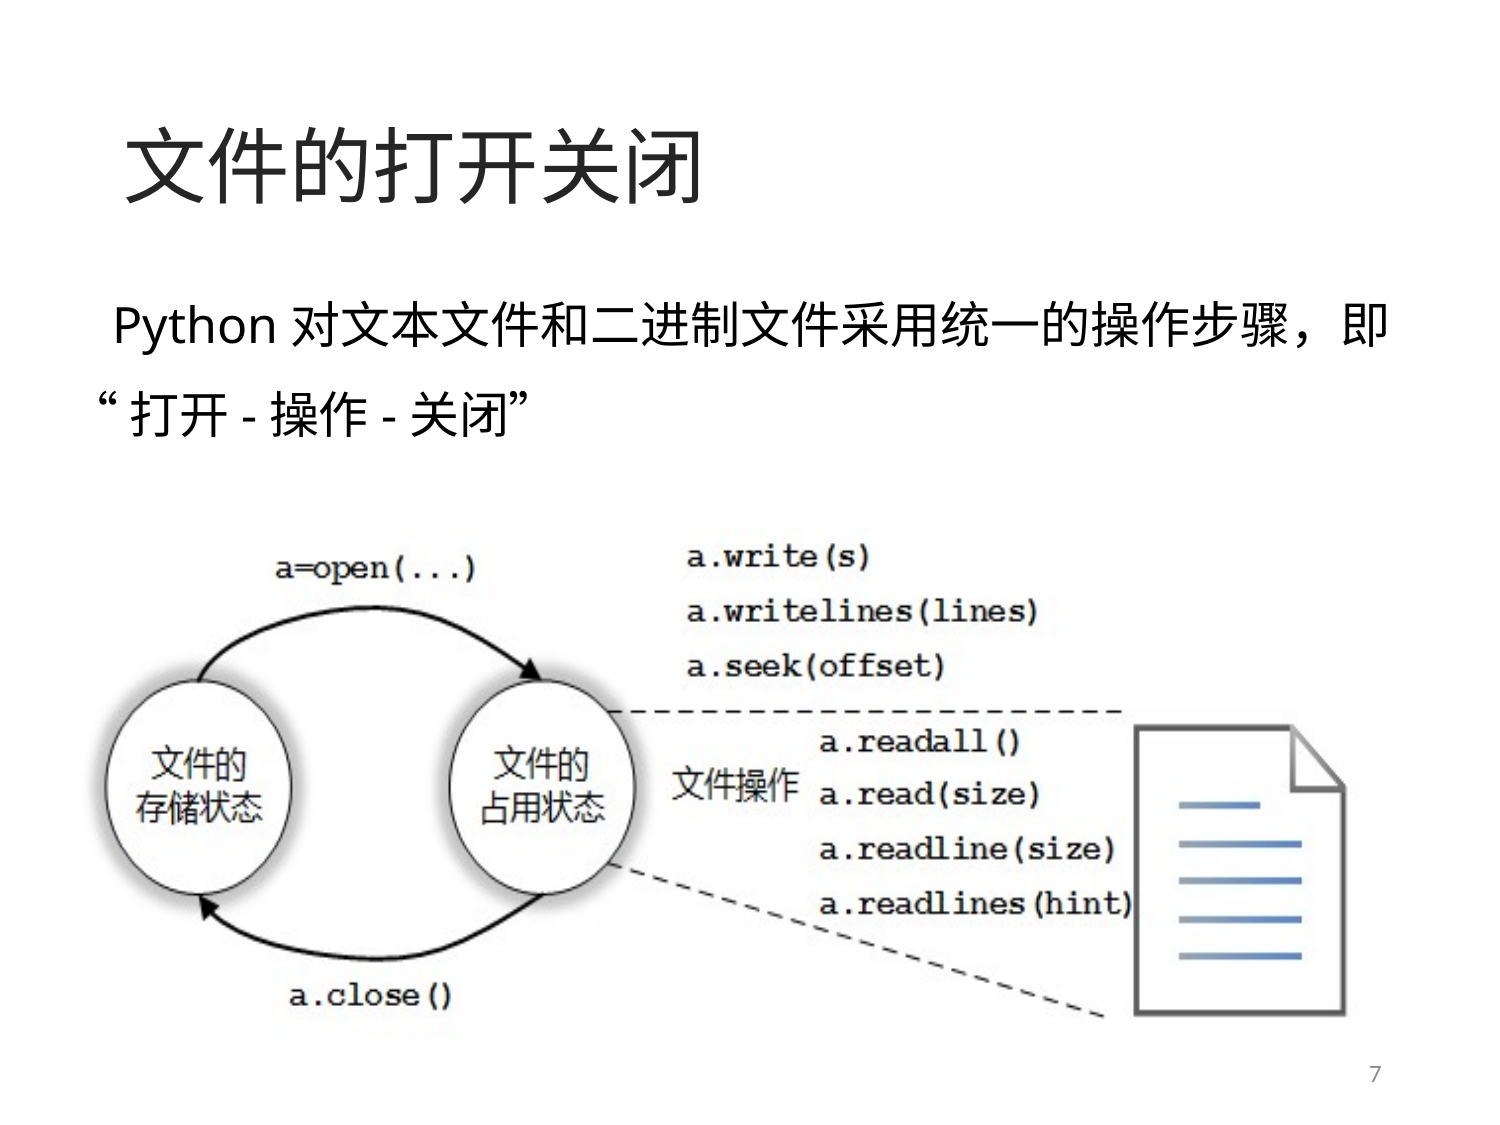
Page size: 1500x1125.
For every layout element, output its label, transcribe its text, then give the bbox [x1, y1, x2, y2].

text_box [79, 527, 1421, 1038]
text_box Python对文本文件和二进制文件采用统一的操作步骤，即“ 打开-操作-关闭” [66, 261, 1434, 444]
text_box 文件的打开关闭 [121, 111, 709, 214]
slide_number 7 [1059, 1042, 1397, 1103]
